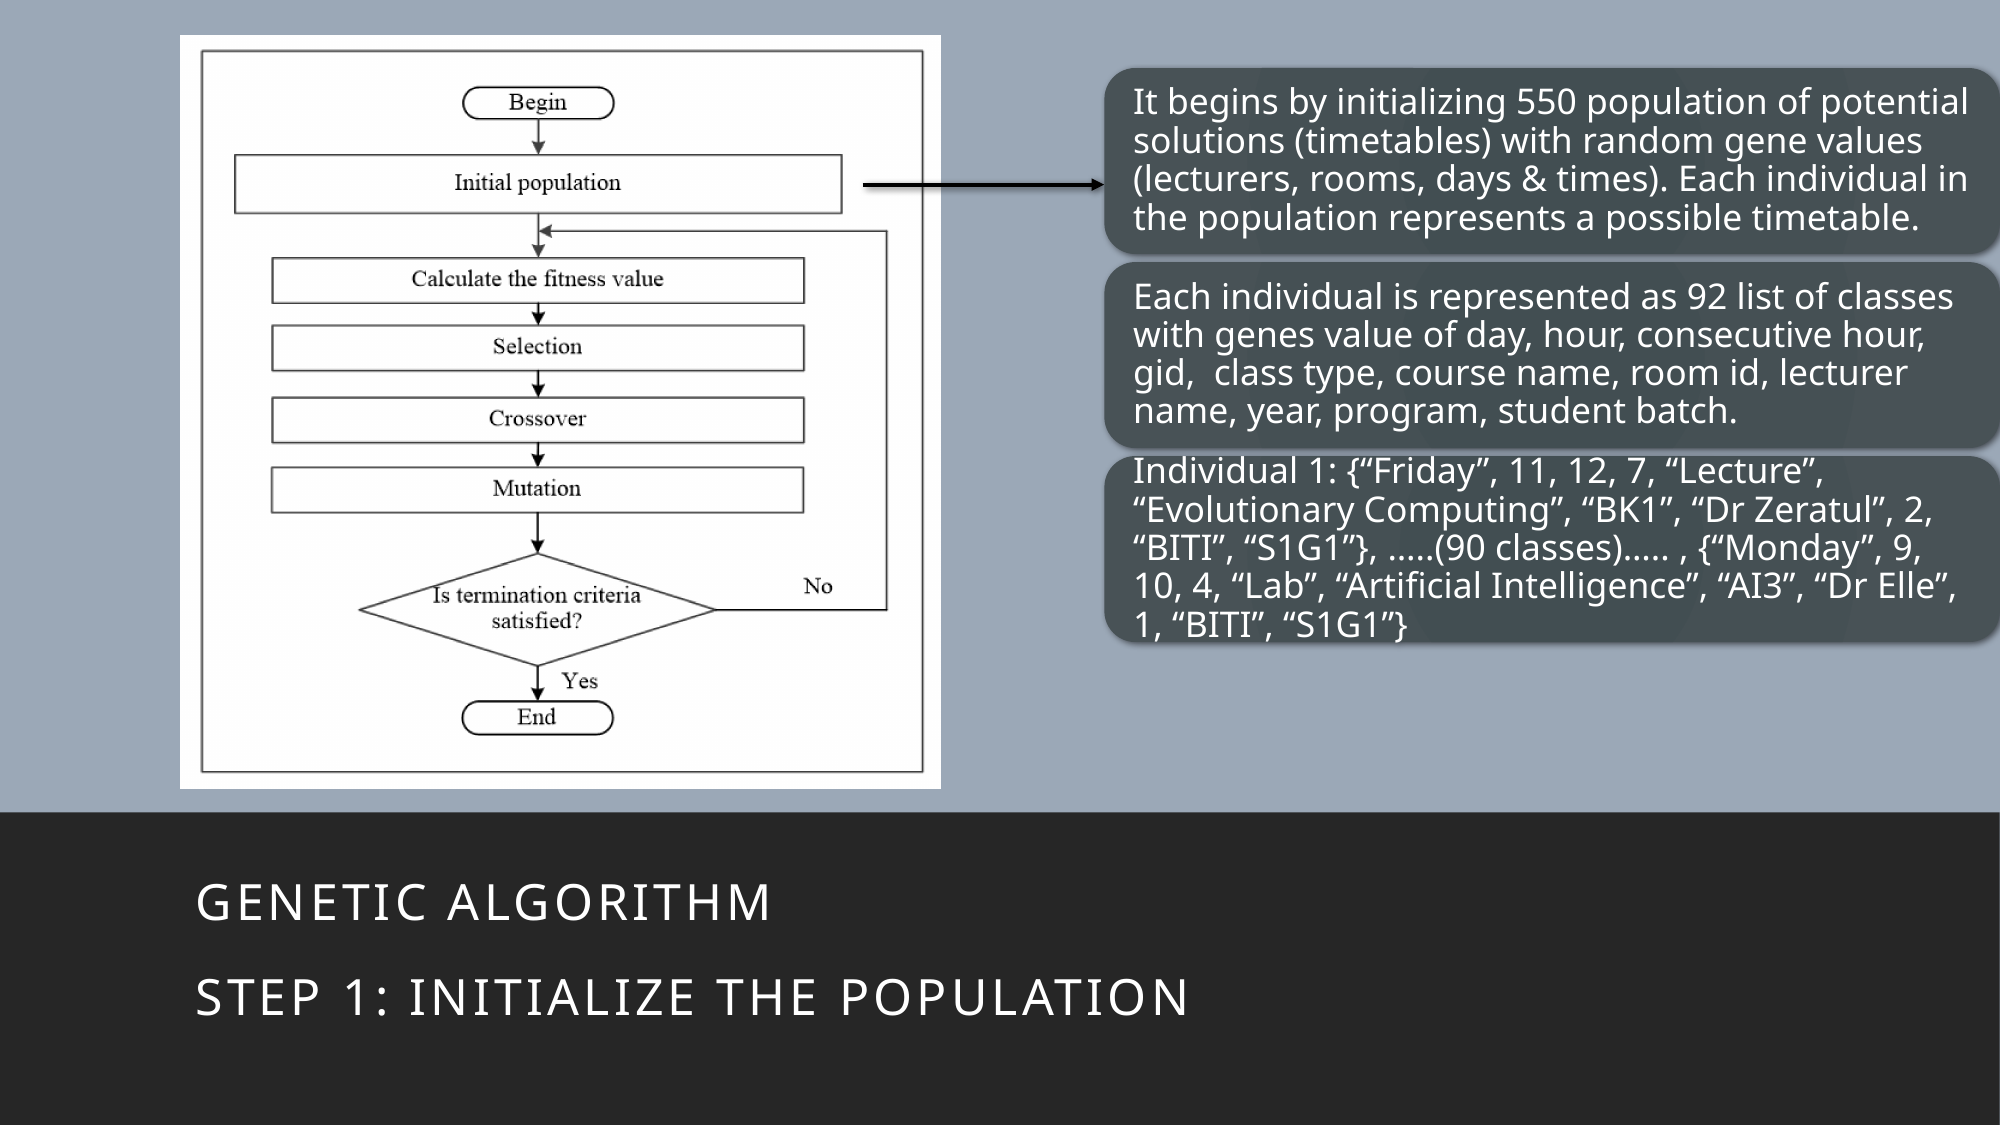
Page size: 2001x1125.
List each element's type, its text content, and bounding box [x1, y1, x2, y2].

text_box [0, 811, 2000, 1125]
subtitle Genetic algorithm Step 1: Initialize the population [180, 857, 1831, 1045]
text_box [1103, 35, 2000, 675]
text_box [0, 0, 2000, 811]
picture [179, 35, 941, 790]
